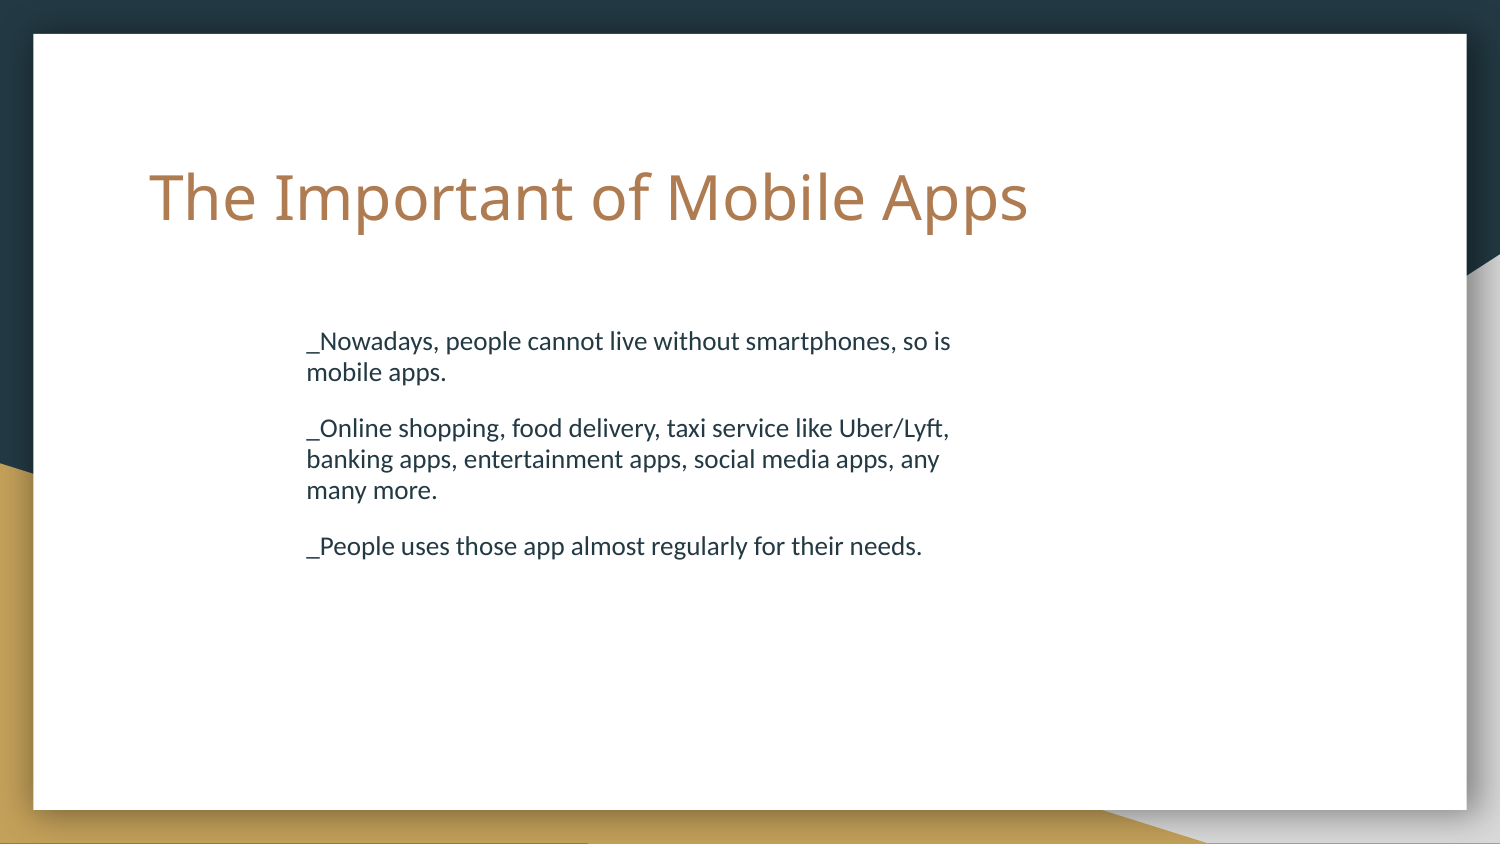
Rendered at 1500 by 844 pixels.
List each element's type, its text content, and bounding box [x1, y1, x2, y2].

title The Important of Mobile Apps [134, 138, 1366, 296]
list _Nowadays, people cannot live without smartphones, so is mobile apps. _Online shopping, food delivery, taxi service like Uber/Lyft, banking apps, entertainment apps, social media apps, any many more. _People uses those app almost regularly for their needs. [291, 310, 1010, 713]
